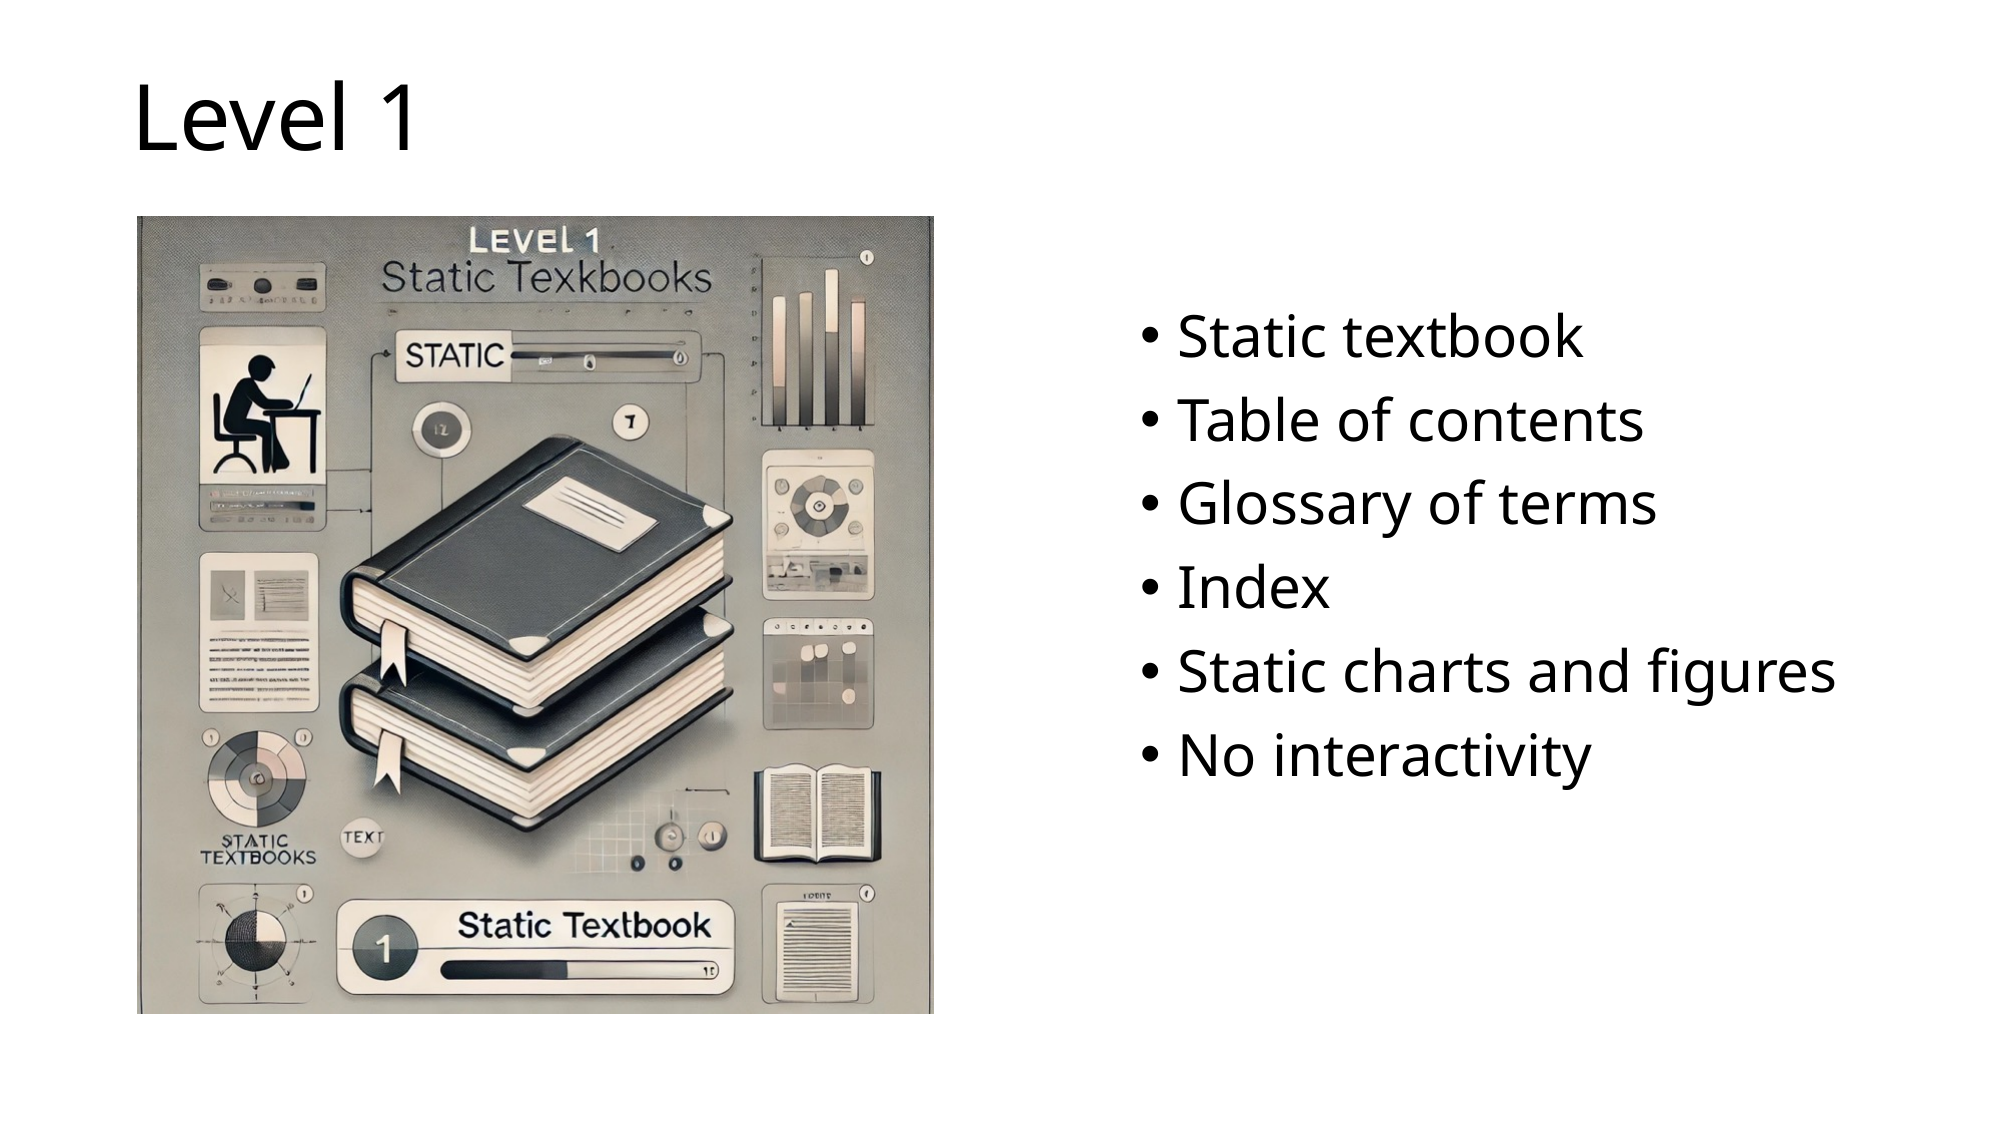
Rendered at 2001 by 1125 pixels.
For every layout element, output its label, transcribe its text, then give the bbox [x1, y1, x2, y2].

title Level 1 [116, 37, 1842, 204]
list Static textbook Table of contents Glossary of terms Index Static charts and figures No interactivity [1125, 299, 1863, 1014]
picture [136, 216, 935, 1014]
